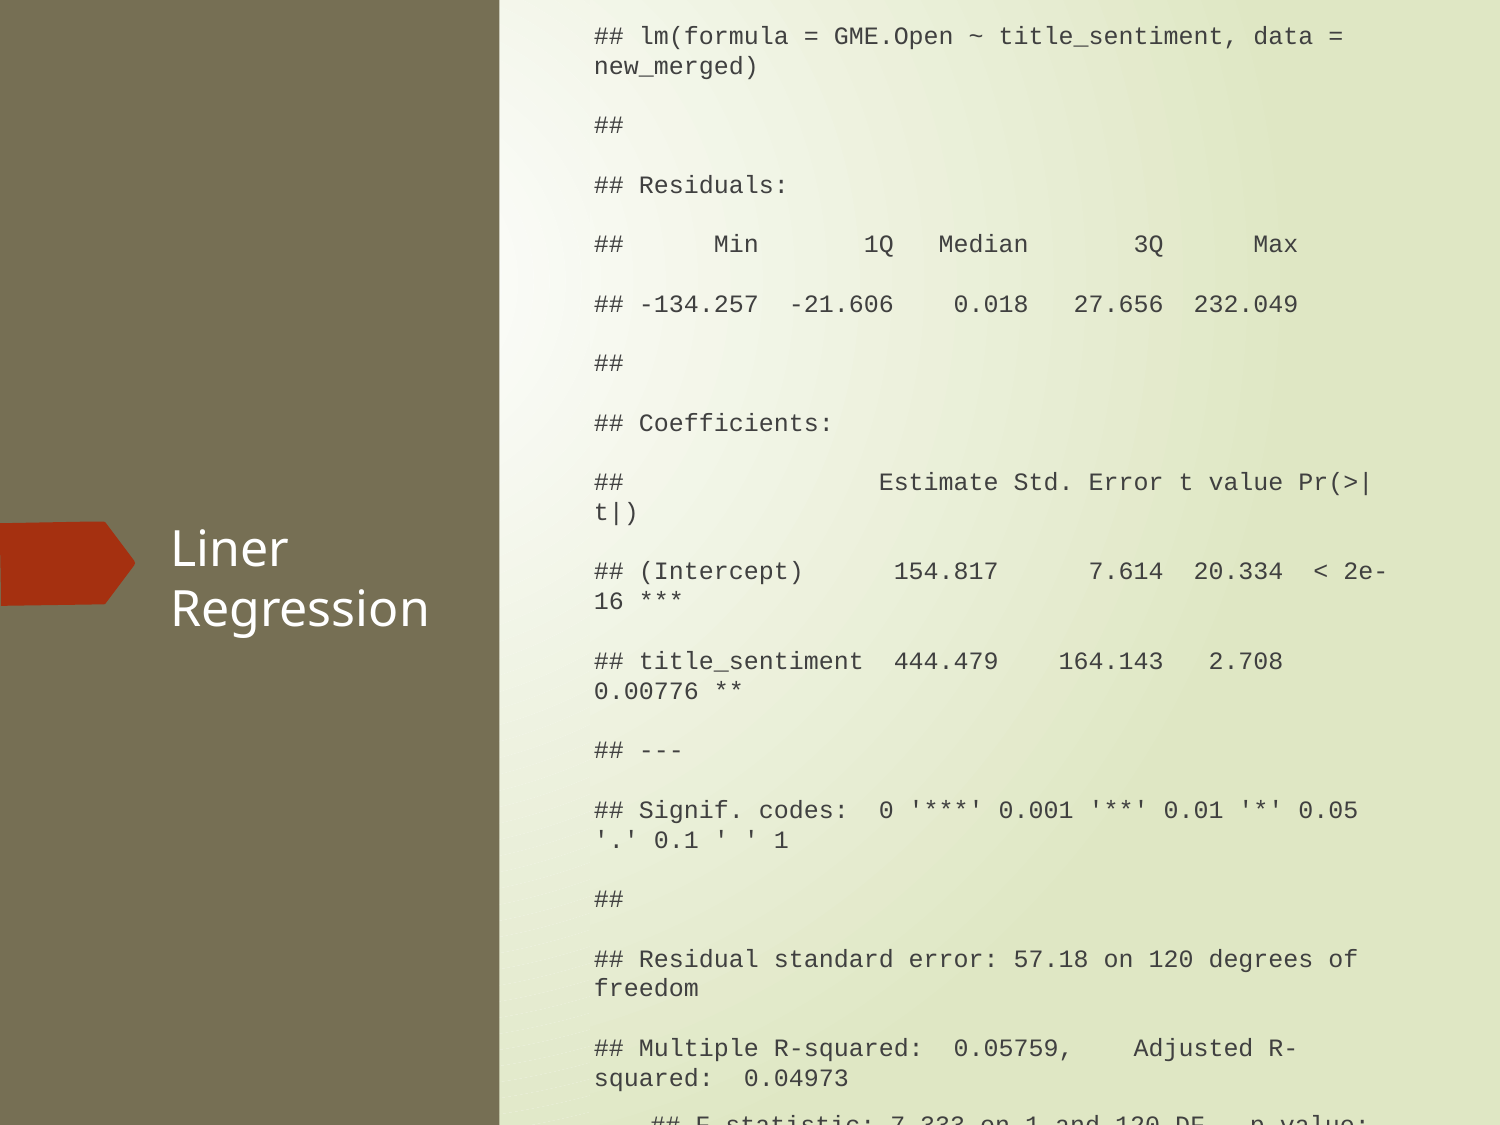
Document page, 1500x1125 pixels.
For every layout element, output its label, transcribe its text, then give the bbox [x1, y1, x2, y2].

text_box [0, 521, 136, 606]
text_box [0, 0, 501, 1125]
text_box [589, 0, 1500, 1125]
title Liner Regression [155, 508, 457, 1006]
list ## ## Call: ## lm(formula = GME.Open ~ title_sentiment, data = new_merged) ## ## Residuals: ## Min 1Q Median 3Q Max ## -134.257 -21.606 0.018 27.656 232.049 ## ## Coefficients: ## Estimate Std. Error t value Pr(>|t|) ## (Intercept) 154.817 7.614 20.334 < 2e-16 *** ## title_sentiment 444.479 164.143 2.708 0.00776 ** ## --- ## Signif. codes: 0 '***' 0.001 '**' 0.01 '*' 0.05 '.' 0.1 ' ' 1 ## ## Residual standard error: 57.18 on 120 degrees of freedom ## Multiple R-squared: 0.05759, Adjusted R-squared: 0.04973 ## F-statistic: 7.333 on 1 and 120 DF, p-value: 0.007761 [579, 96, 1416, 970]
